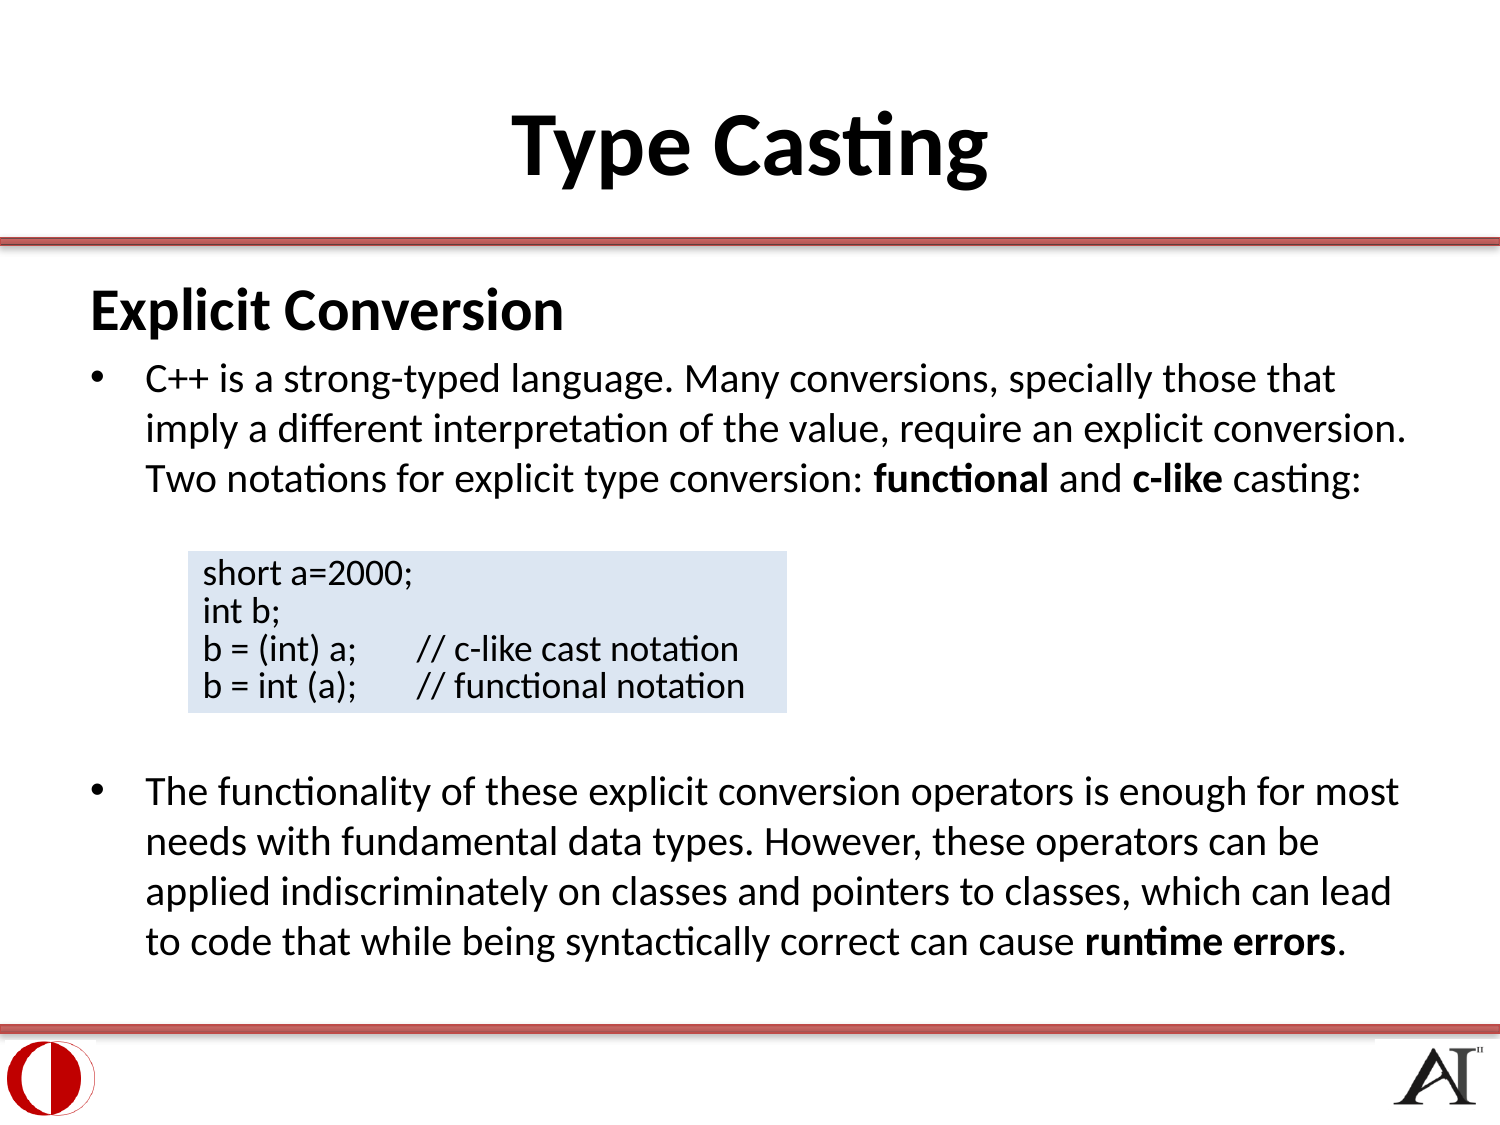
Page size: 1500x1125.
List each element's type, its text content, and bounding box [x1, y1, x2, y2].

title Type Casting [75, 45, 1425, 233]
slide_number 23 [1074, 1042, 1425, 1103]
picture [5, 1040, 96, 1116]
table_header short a=2000; int b; b = (int) a; // c-like cast notation b = int (a); // functional notation [188, 551, 787, 713]
picture [1374, 1039, 1500, 1110]
list Explicit Conversion C++ is a strong-typed language. Many conversions, specially those that imply a different interpretation of the value, require an explicit conversion. Two notations for explicit type conversion: functional and c-like casting: The functionality of these explicit conversion operators is enough for most needs with fundamental data types. However, these operators can be applied indiscriminately on classes and pointers to classes, which can lead to code that while being syntactically correct can cause runtime errors. [75, 262, 1425, 1005]
